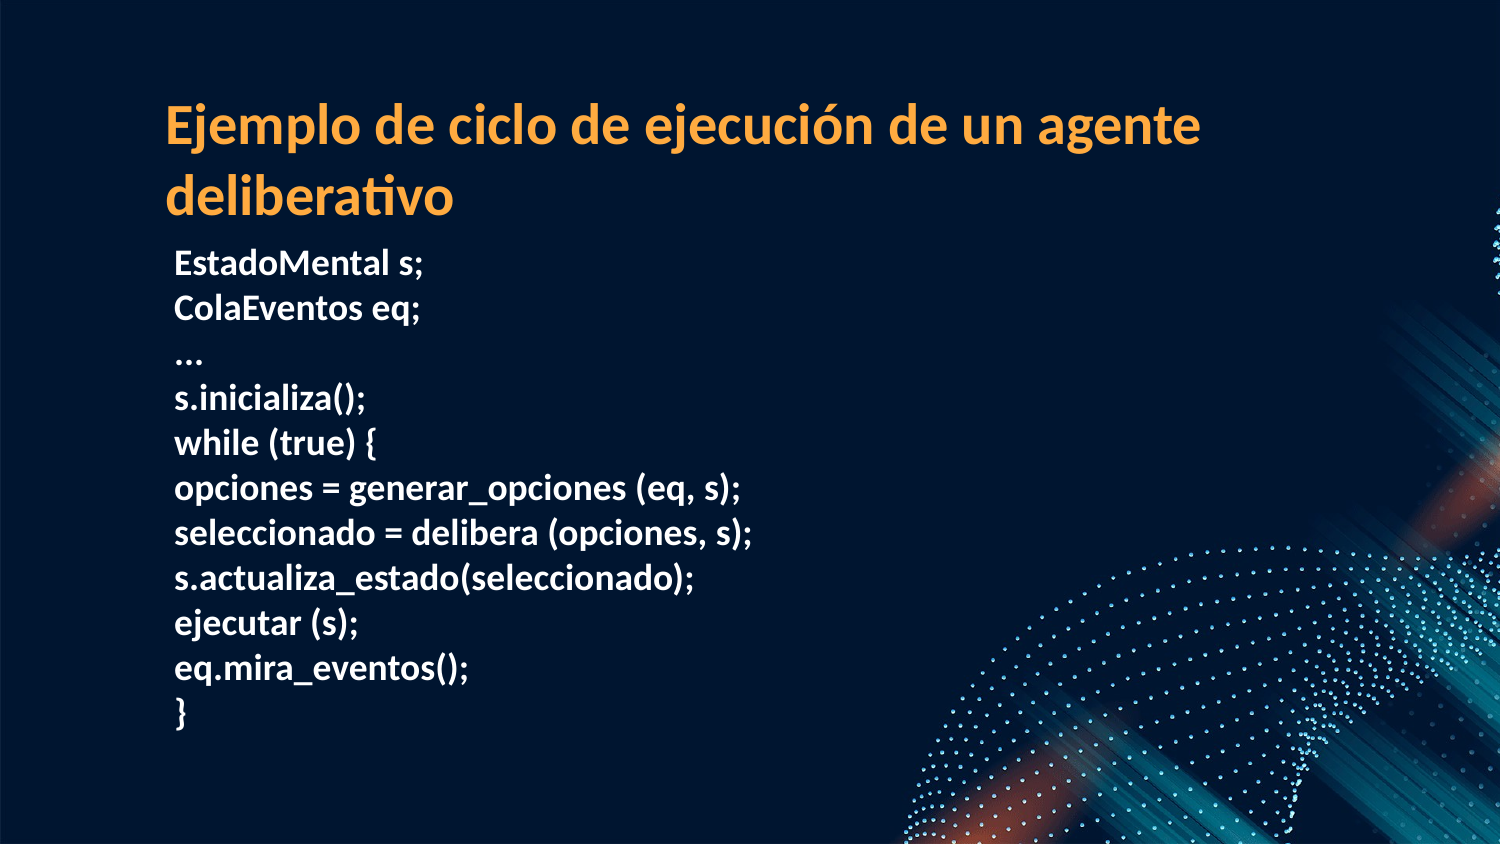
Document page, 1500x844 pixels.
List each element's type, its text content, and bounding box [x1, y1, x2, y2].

text_box EstadoMental s; ColaEventos eq; ... s.inicializa(); while (true) { opciones = generar_opciones (eq, s); seleccionado = delibera (opciones, s); s.actualiza_estado(seleccionado); ejecutar (s); eq.mira_eventos(); } [159, 230, 1294, 741]
text_box Ejemplo de ciclo de ejecución de un agente deliberativo [149, 79, 1350, 235]
